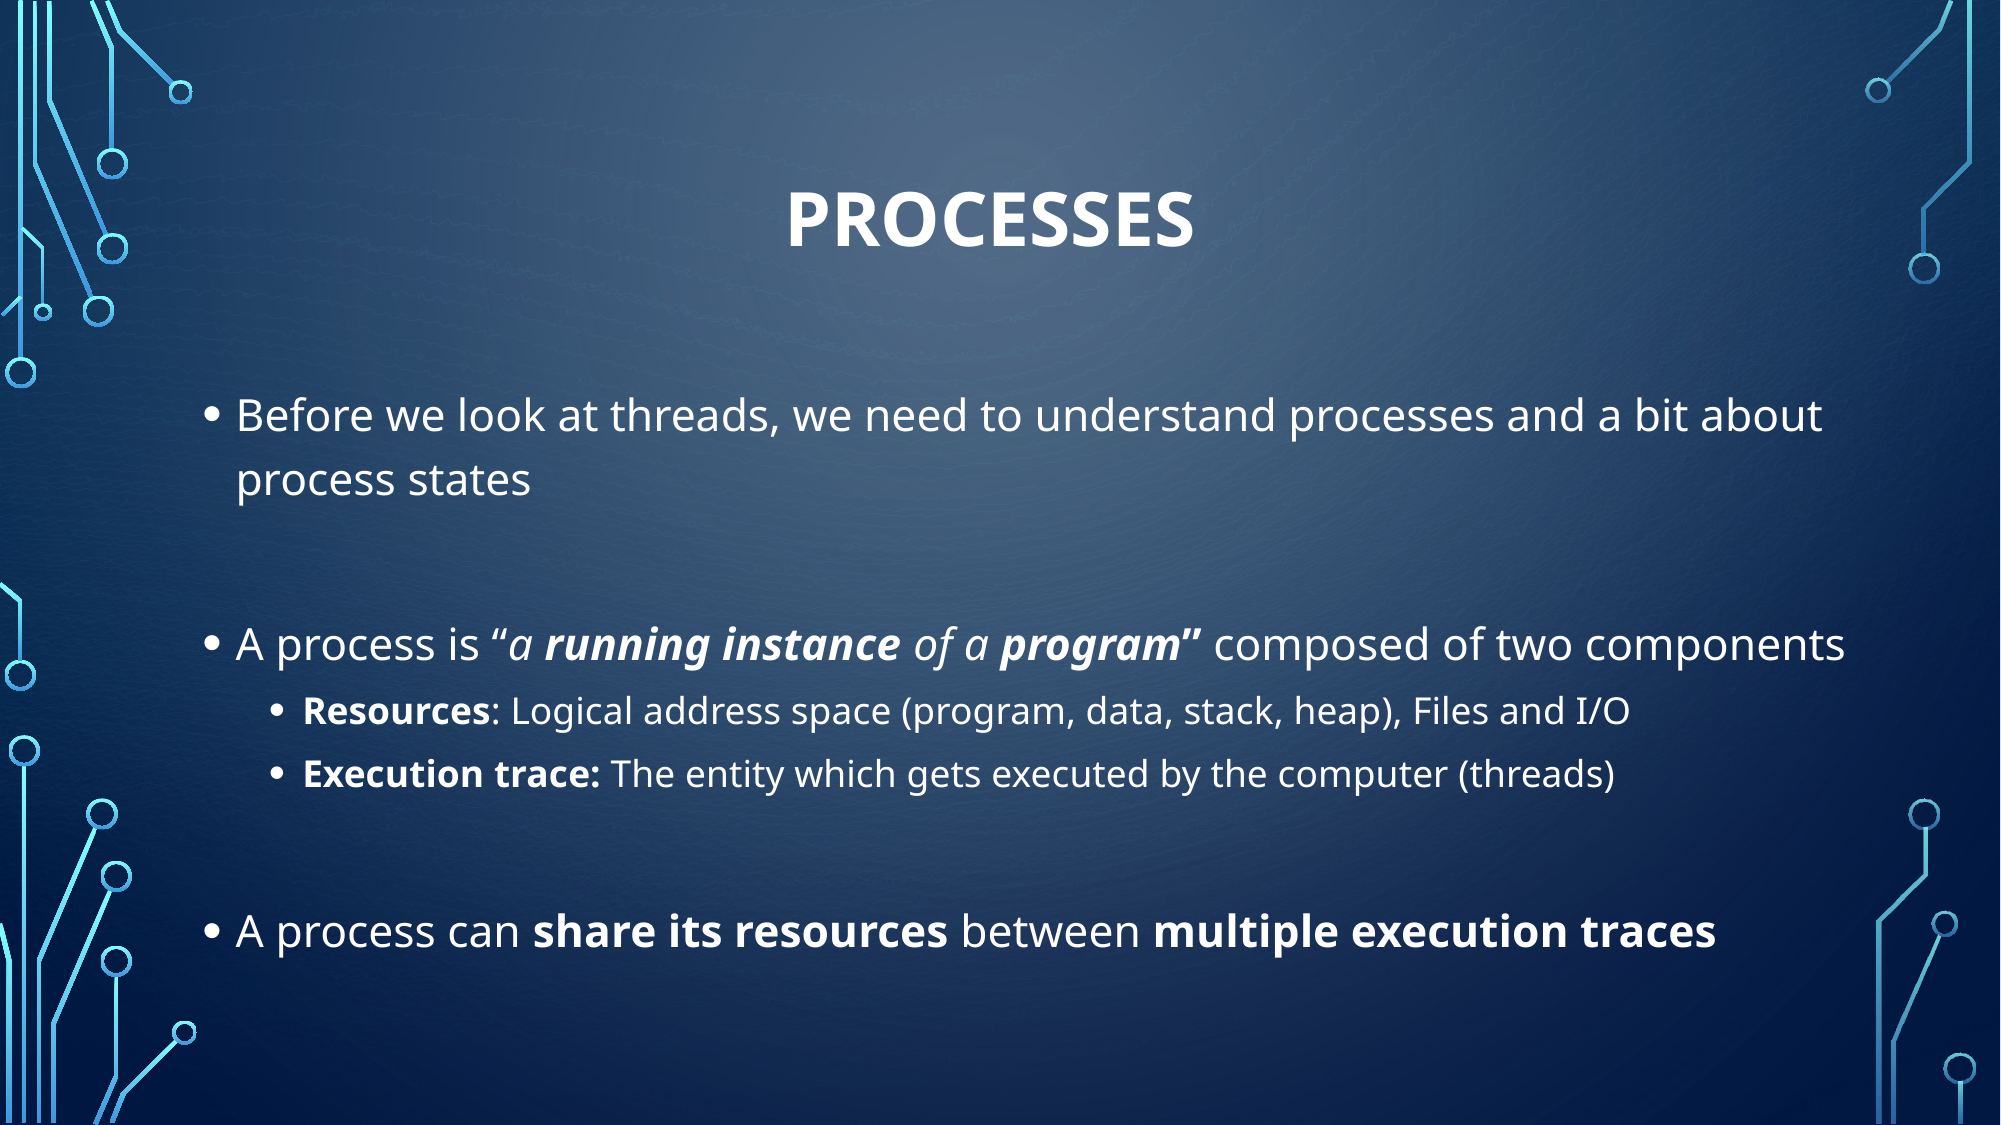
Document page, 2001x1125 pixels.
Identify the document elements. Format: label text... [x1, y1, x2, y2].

list Before we look at threads, we need to understand processes and a bit about process states A process is “a running instance of a program” composed of two components Resources: Logical address space (program, data, stack, heap), Files and I/O Execution trace: The entity which gets executed by the computer (threads) A process can share its resources between multiple execution traces [187, 369, 1865, 1024]
title Processes [187, 101, 1813, 344]
